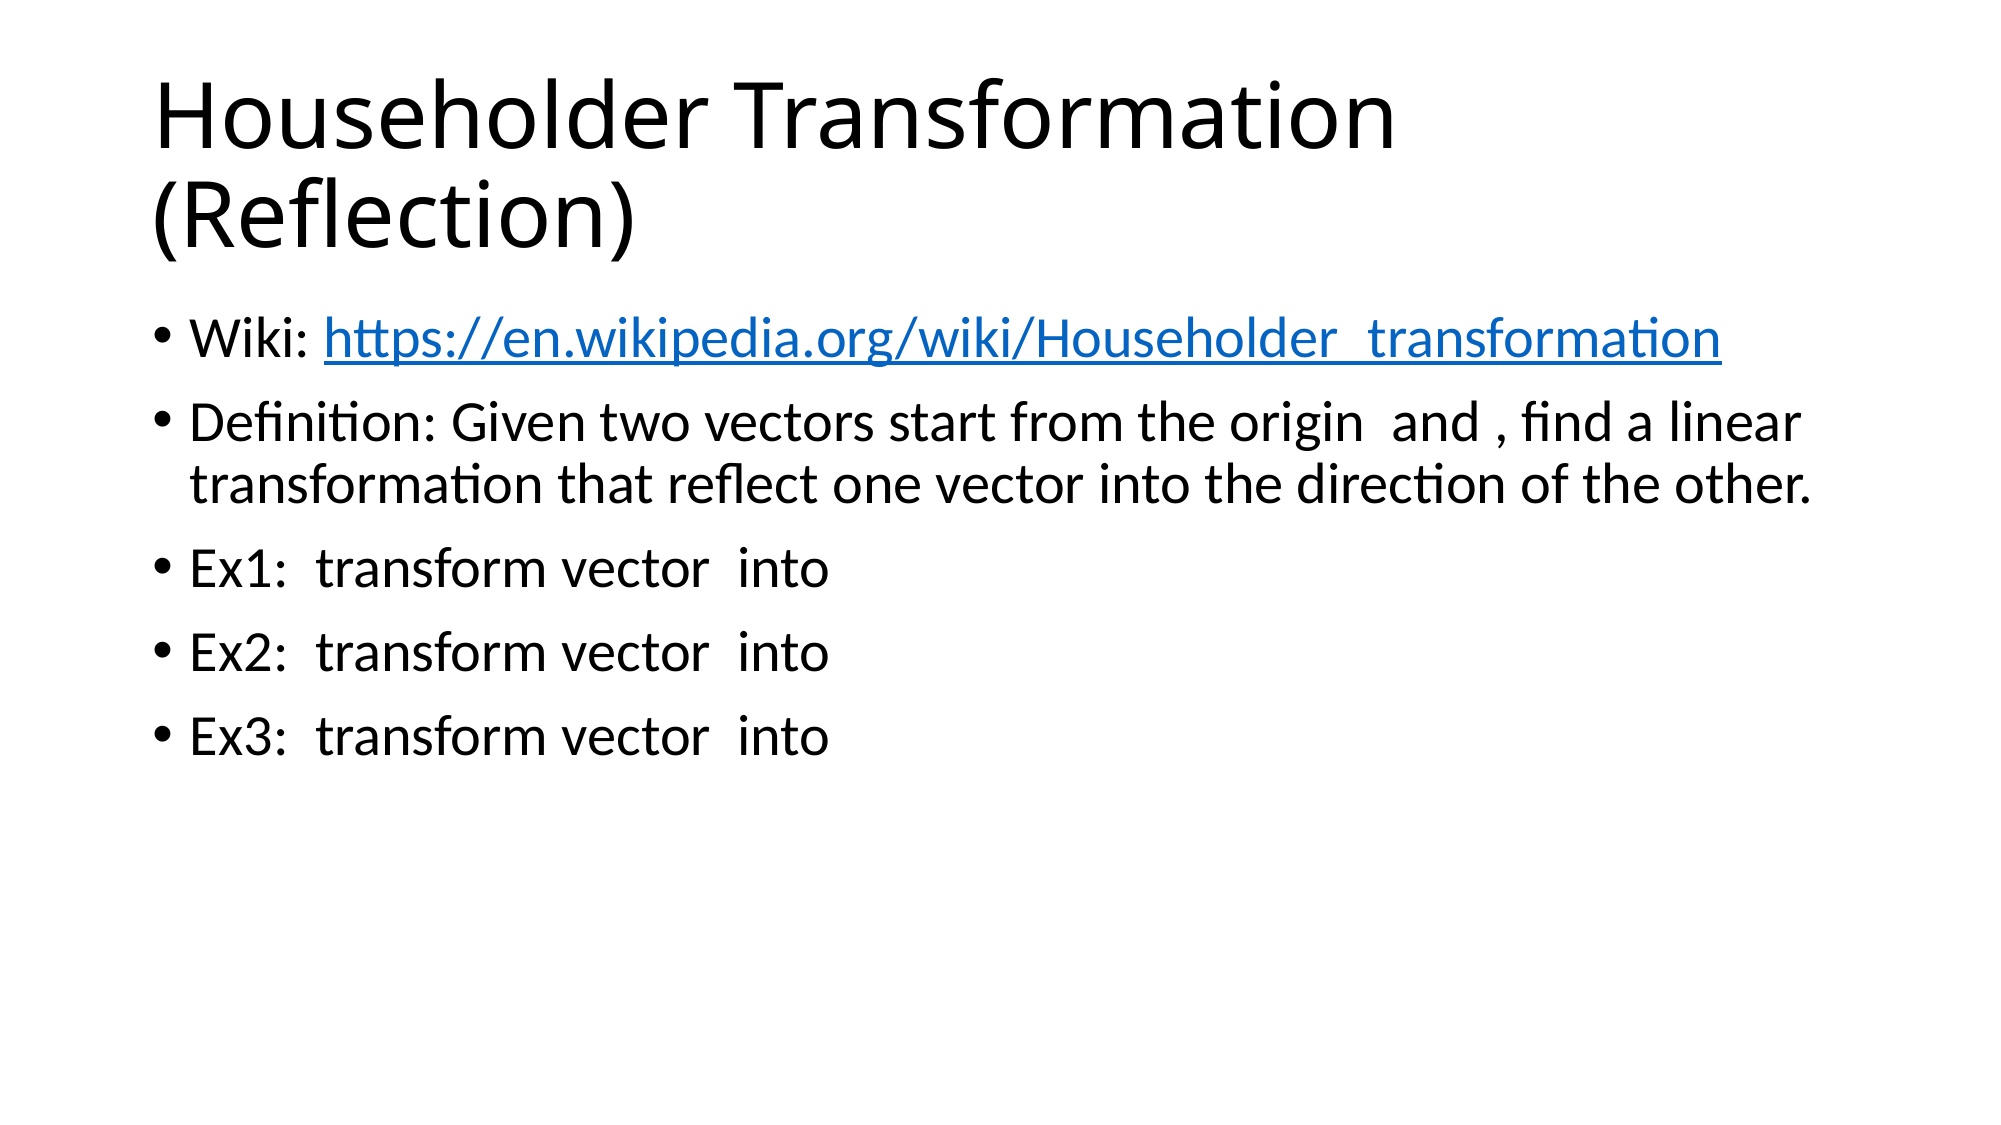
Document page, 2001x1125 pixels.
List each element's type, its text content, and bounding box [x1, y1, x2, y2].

title Householder Transformation (Reflection) [137, 59, 1863, 278]
